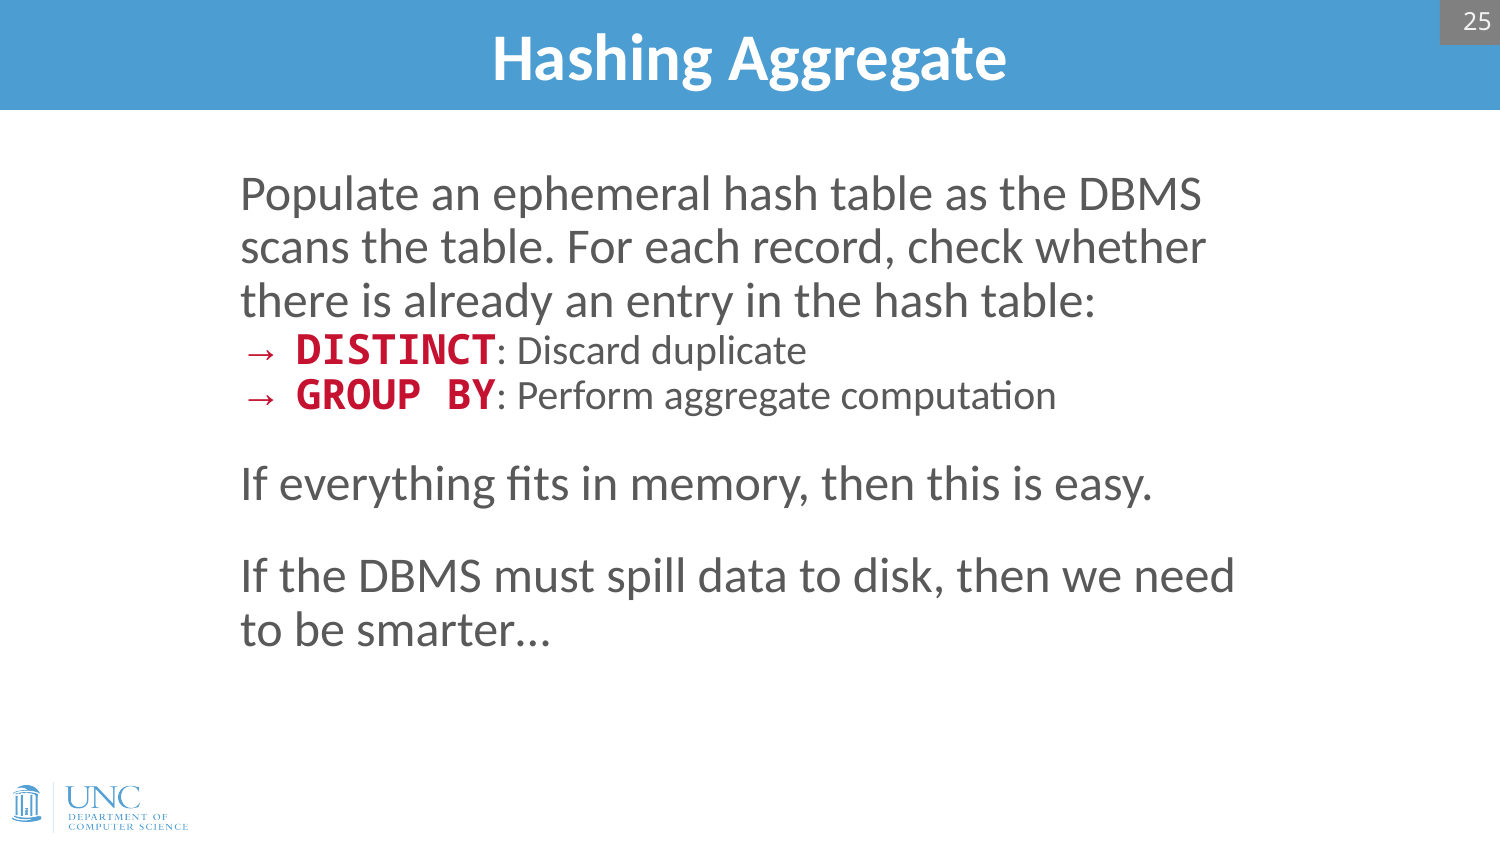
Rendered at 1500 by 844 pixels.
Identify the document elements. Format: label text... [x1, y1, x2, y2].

list Populate an ephemeral hash table as the DBMS scans the table. For each record, check whether there is already an entry in the hash table: DISTINCT: Discard duplicate GROUP BY: Perform aggregate computation If everything fits in memory, then this is easy. If the DBMS must spill data to disk, then we need to be smarter… [225, 159, 1275, 760]
title Hashing Aggregate [0, 0, 1500, 110]
picture [12, 782, 188, 833]
text_box 25 [1439, 0, 1500, 45]
